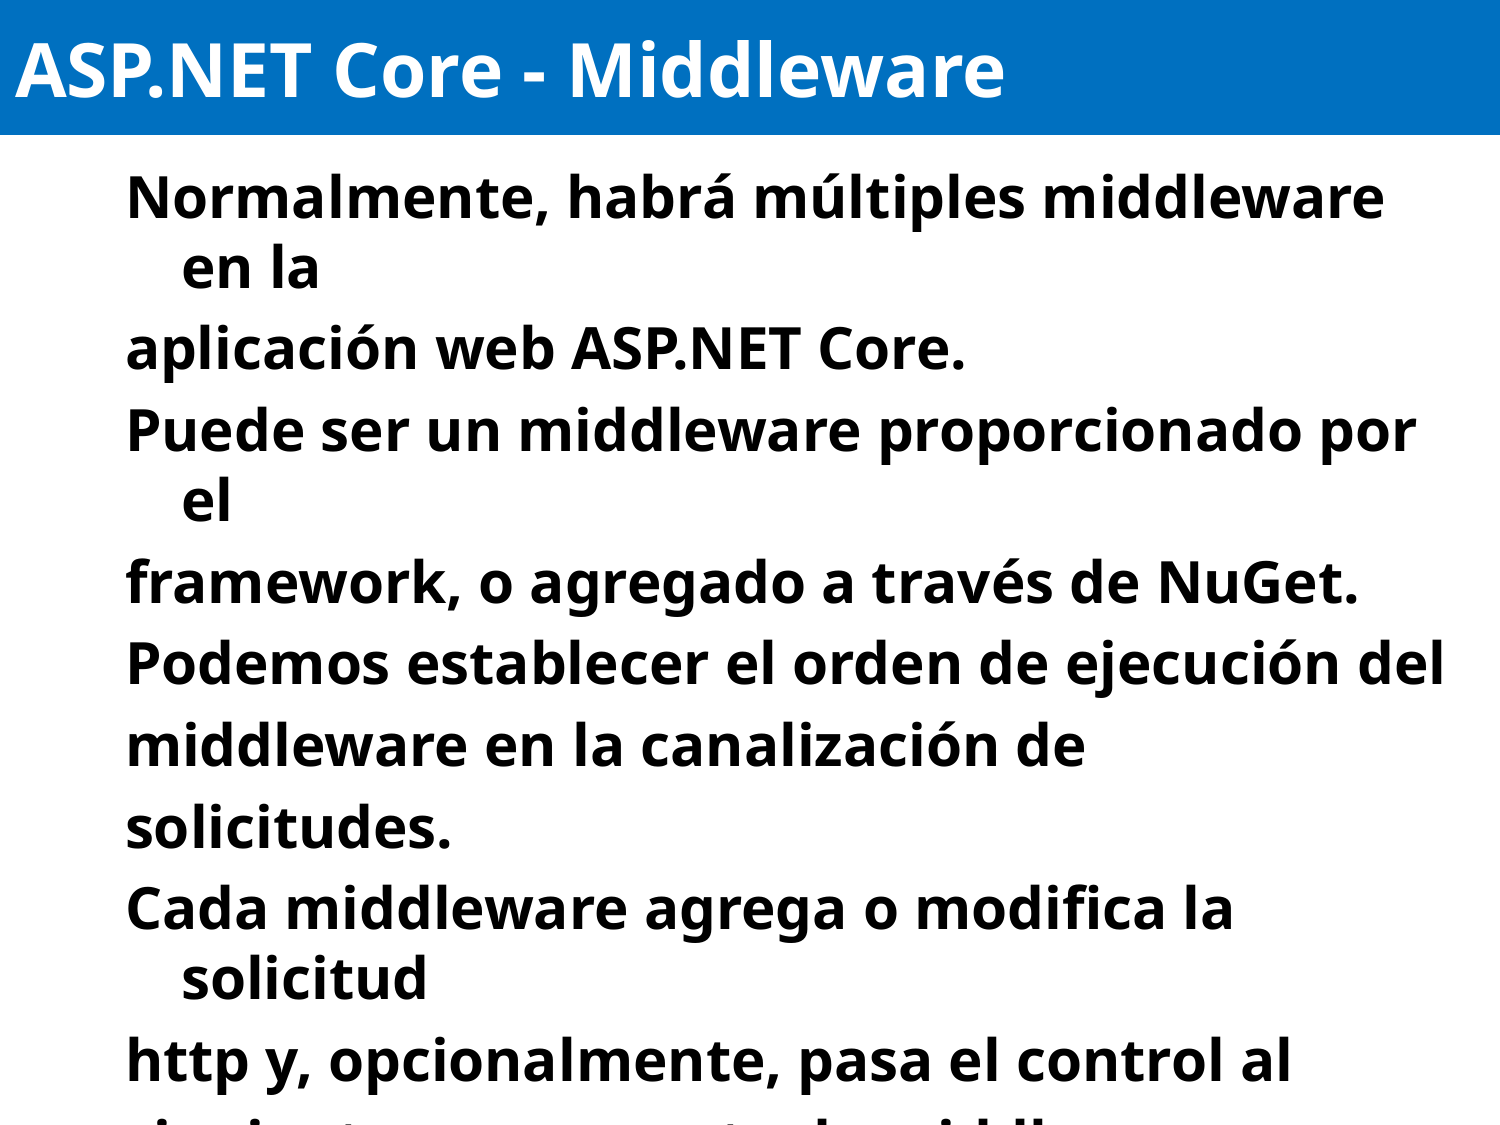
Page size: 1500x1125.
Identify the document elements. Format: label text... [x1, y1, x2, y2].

title ASP.NET Core - Middleware [0, 0, 1500, 135]
list Normalmente, habrá múltiples middleware en la aplicación web ASP.NET Core. Puede ser un middleware proporcionado por el framework, o agregado a través de NuGet. Podemos establecer el orden de ejecución del middleware en la canalización de solicitudes. Cada middleware agrega o modifica la solicitud http y, opcionalmente, pasa el control al siguiente componente de middleware [35, 152, 1477, 1102]
